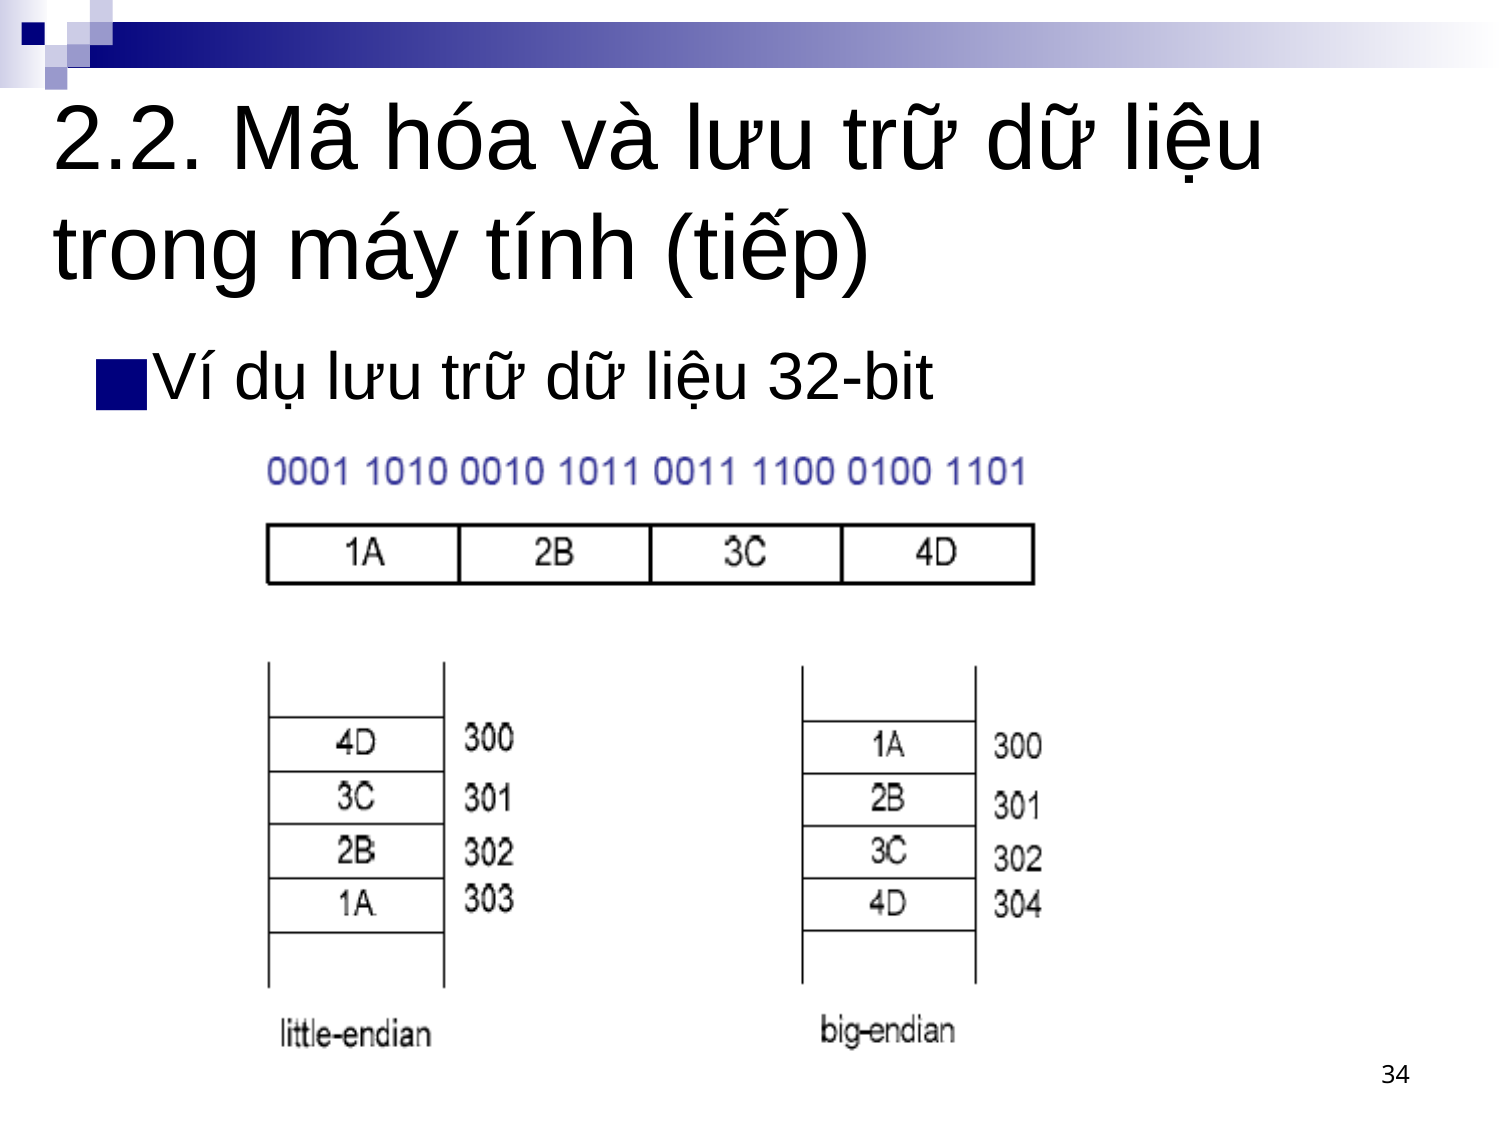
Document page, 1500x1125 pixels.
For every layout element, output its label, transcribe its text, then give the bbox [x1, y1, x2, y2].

title 2.2. Mã hóa và lưu trữ dữ liệu trong máy tính (tiếp) [37, 75, 1475, 300]
slide_number ‹#› [1074, 1025, 1425, 1100]
list Ví dụ lưu trữ dữ liệu 32-bit [75, 324, 1463, 1050]
picture [212, 437, 1088, 1066]
